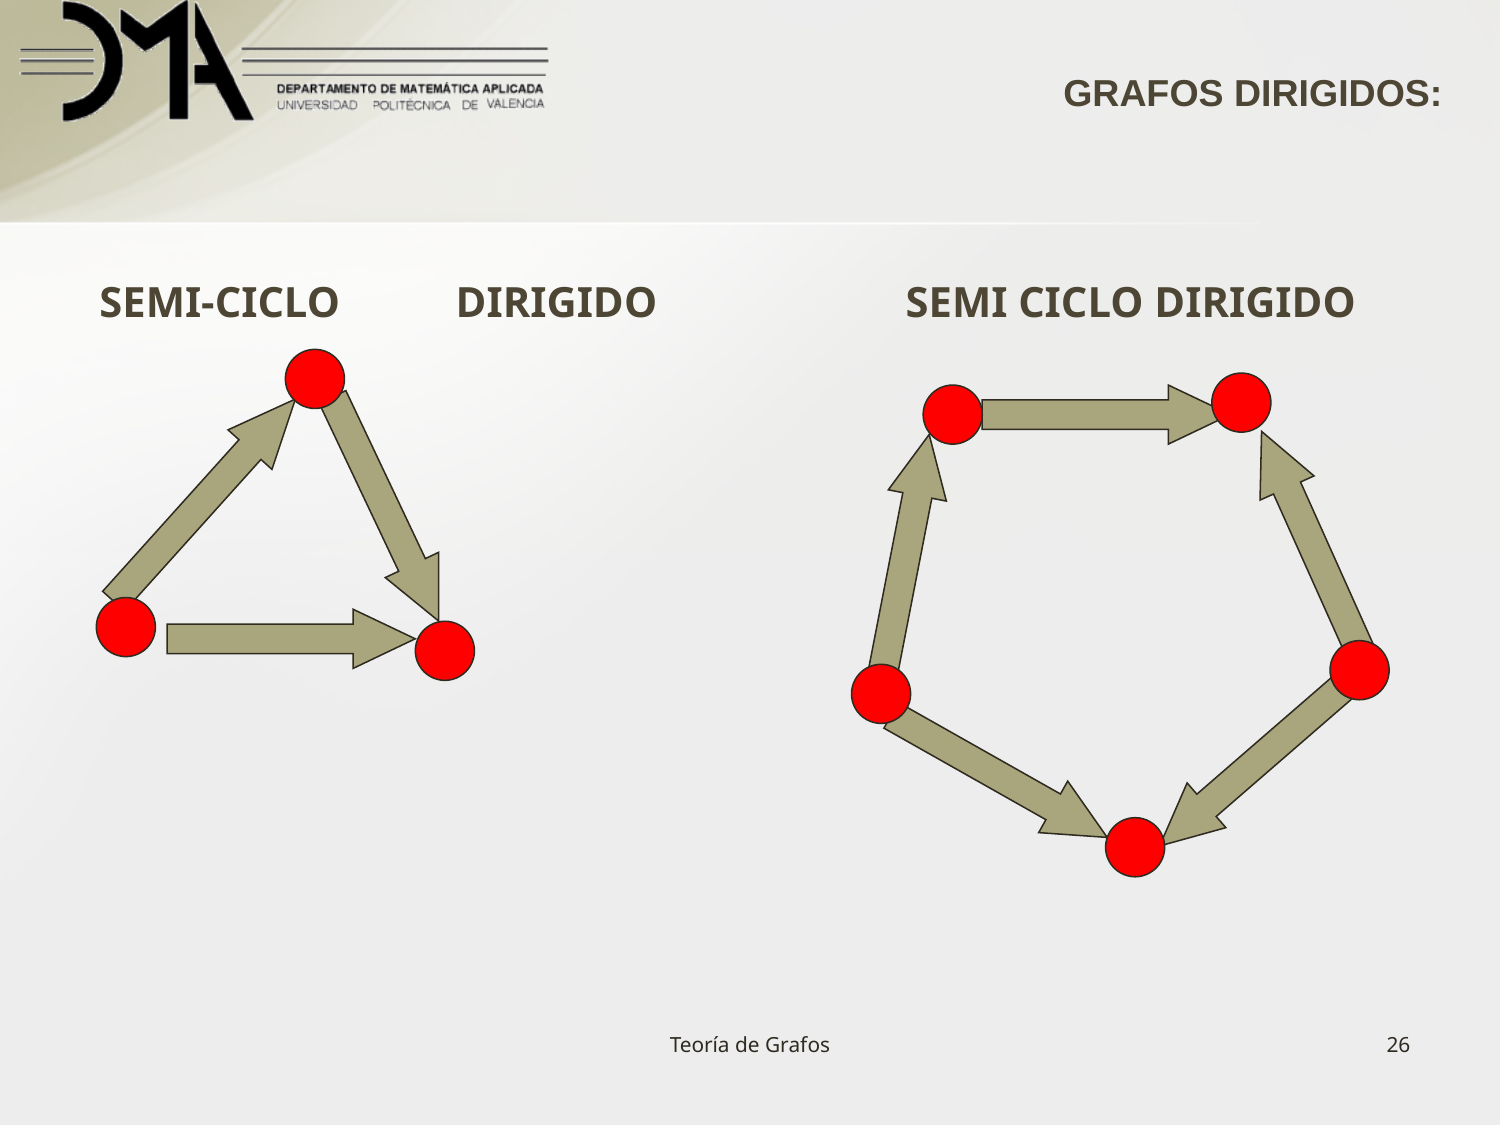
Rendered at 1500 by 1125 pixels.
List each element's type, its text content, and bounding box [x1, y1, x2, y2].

text_box [96, 597, 156, 657]
text_box [1260, 431, 1373, 646]
text_box [102, 400, 295, 600]
text_box [167, 609, 416, 669]
text_box [1330, 640, 1390, 700]
text_box [1105, 817, 1165, 877]
picture [0, 0, 1500, 1125]
text_box [869, 434, 947, 669]
text_box [851, 664, 911, 724]
text_box [923, 385, 983, 445]
text_box [415, 621, 475, 681]
text_box [321, 390, 439, 621]
text_box [982, 385, 1217, 445]
text_box [883, 707, 1107, 838]
footer Teoría de Grafos [512, 1024, 988, 1103]
text_box [1163, 678, 1352, 845]
slide_number 26 [1074, 1024, 1425, 1103]
text_box GRAFOS DIRIGIDOS: [1048, 61, 1458, 121]
text_box SEMI-CICLO DIRIGIDO SEMI CICLO DIRIGIDO [84, 278, 1408, 385]
text_box [285, 349, 345, 409]
text_box [1211, 373, 1271, 433]
